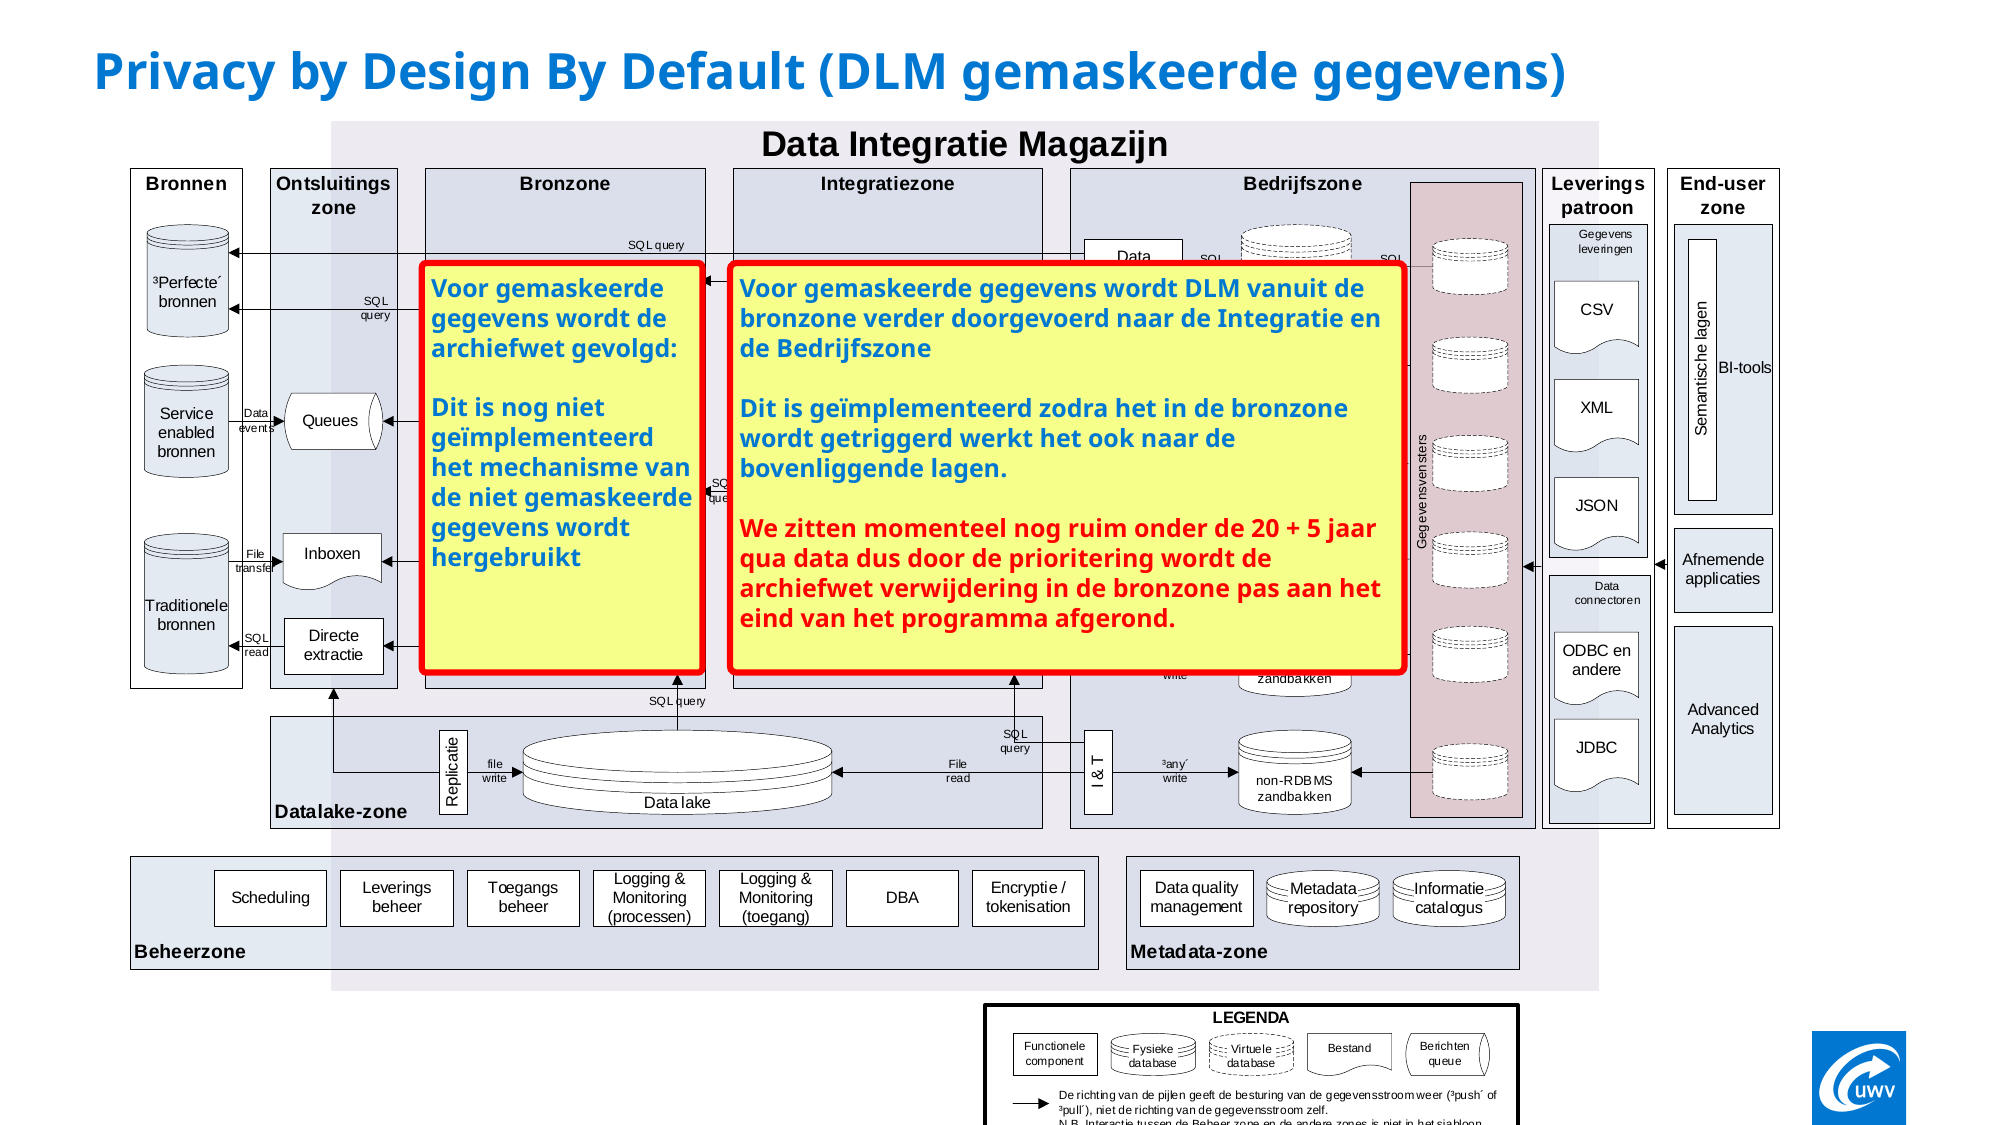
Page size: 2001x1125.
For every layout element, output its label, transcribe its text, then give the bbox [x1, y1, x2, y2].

title Privacy by Design By Default (DLM gemaskeerde gegevens) [93, 39, 1917, 243]
picture [1812, 1031, 1907, 1125]
picture [121, 112, 1782, 1125]
